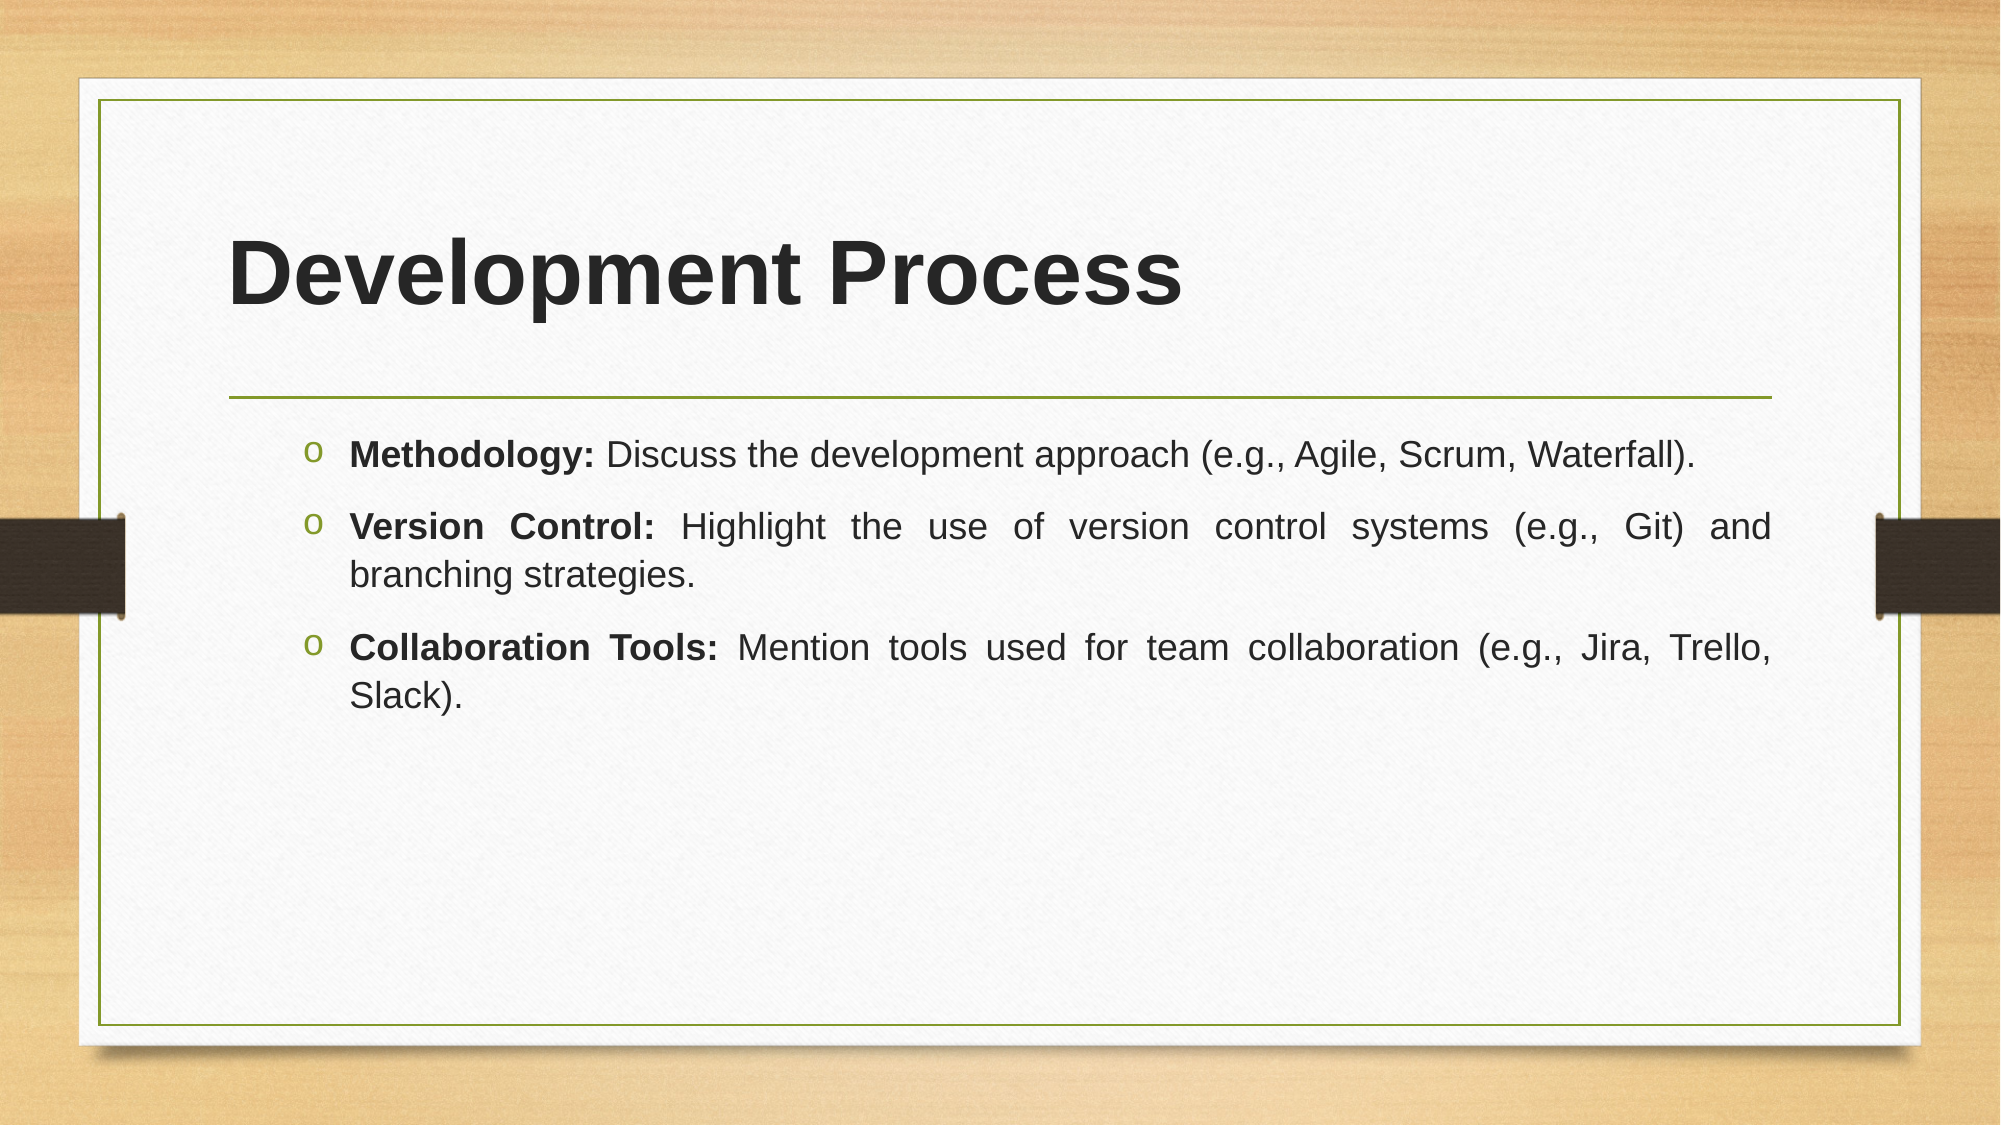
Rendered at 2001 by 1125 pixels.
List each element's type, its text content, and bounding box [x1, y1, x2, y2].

picture [0, 0, 2001, 1125]
list Methodology: Discuss the development approach (e.g., Agile, Scrum, Waterfall). Version Control: Highlight the use of version control systems (e.g., Git) and branching strategies. Collaboration Tools: Mention tools used for team collaboration (e.g., Jira, Trello, Slack). [212, 419, 1788, 964]
title Development Process [212, 161, 1788, 375]
